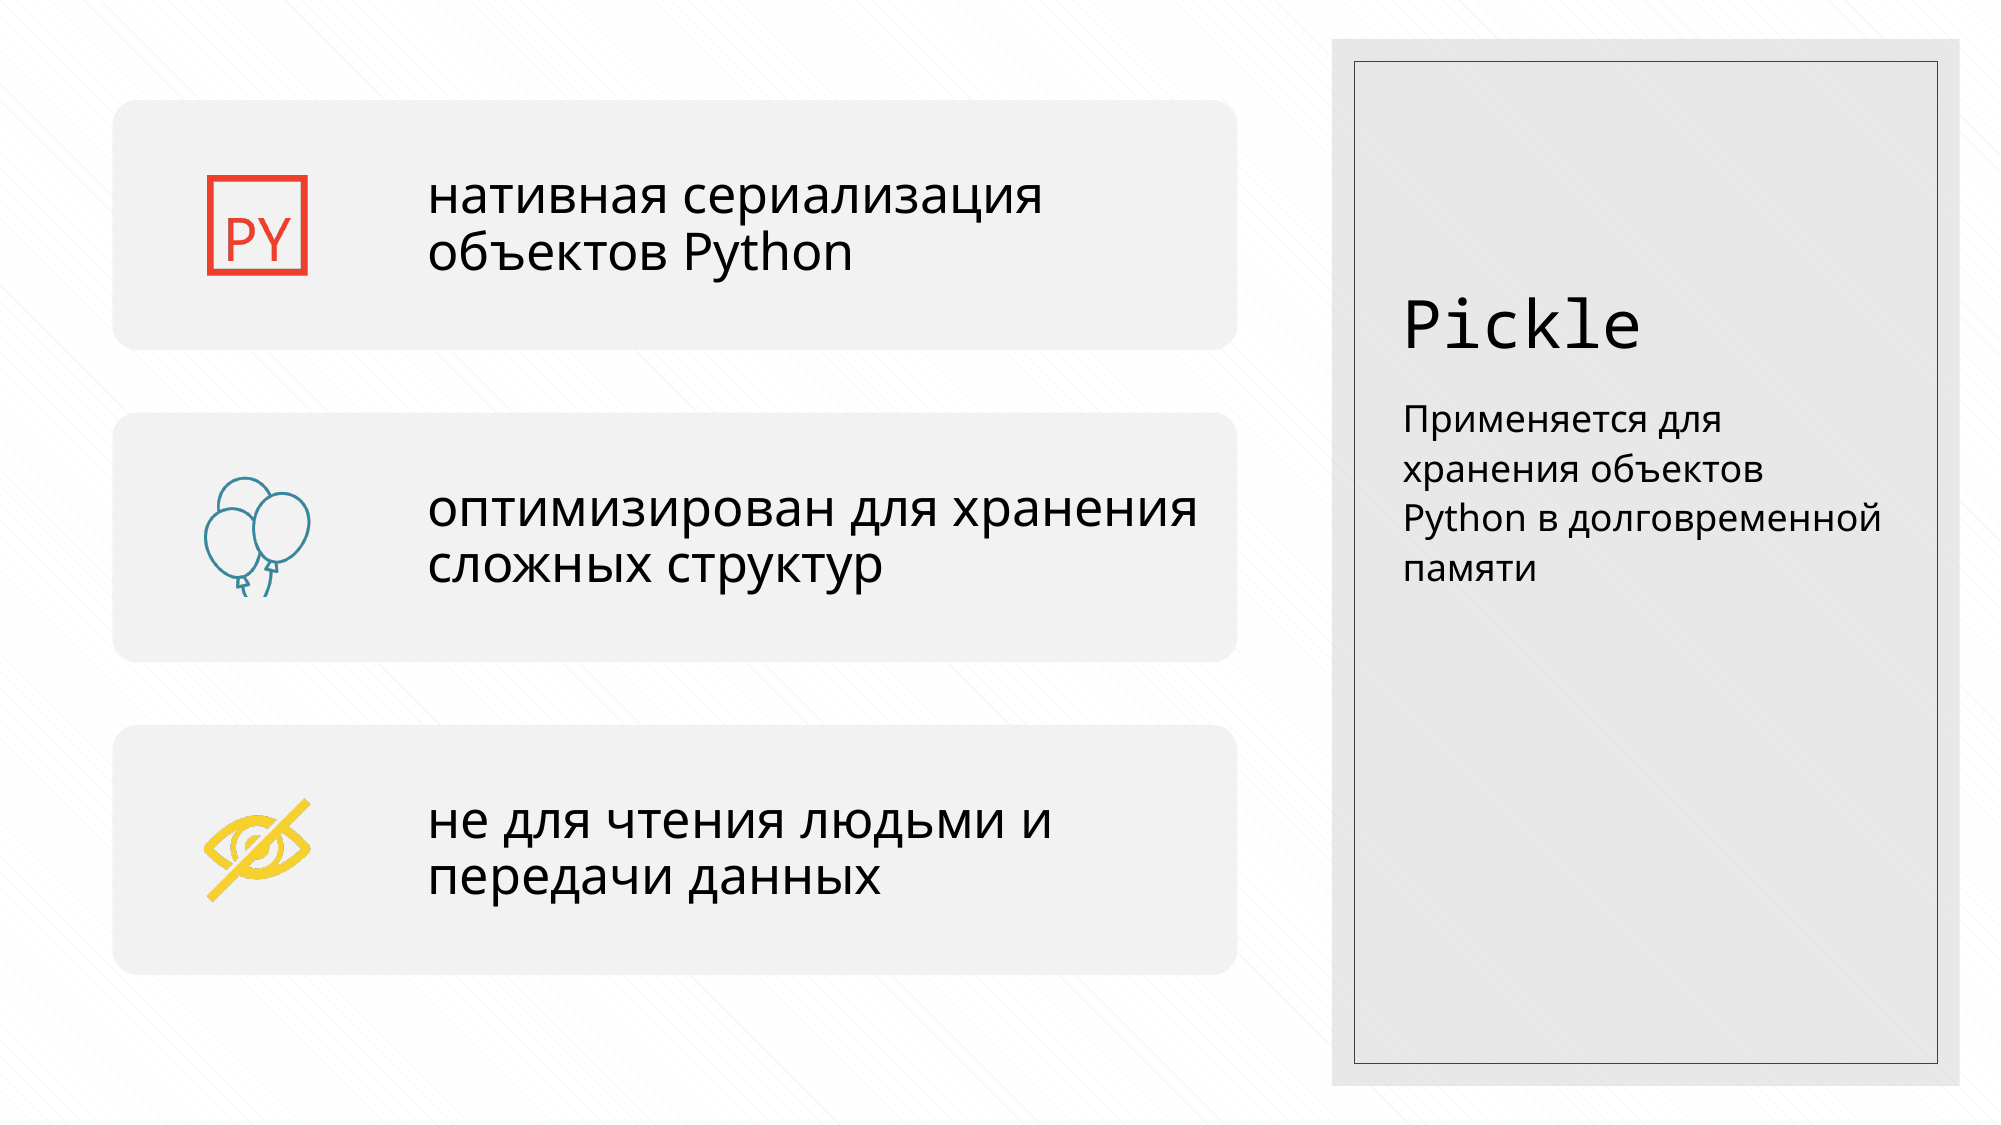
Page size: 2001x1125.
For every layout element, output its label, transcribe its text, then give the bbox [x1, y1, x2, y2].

list Применяется для хранения объектов Python в долговременной памяти [1387, 383, 1907, 975]
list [112, 99, 1238, 975]
title Pickle [1387, 99, 1907, 370]
